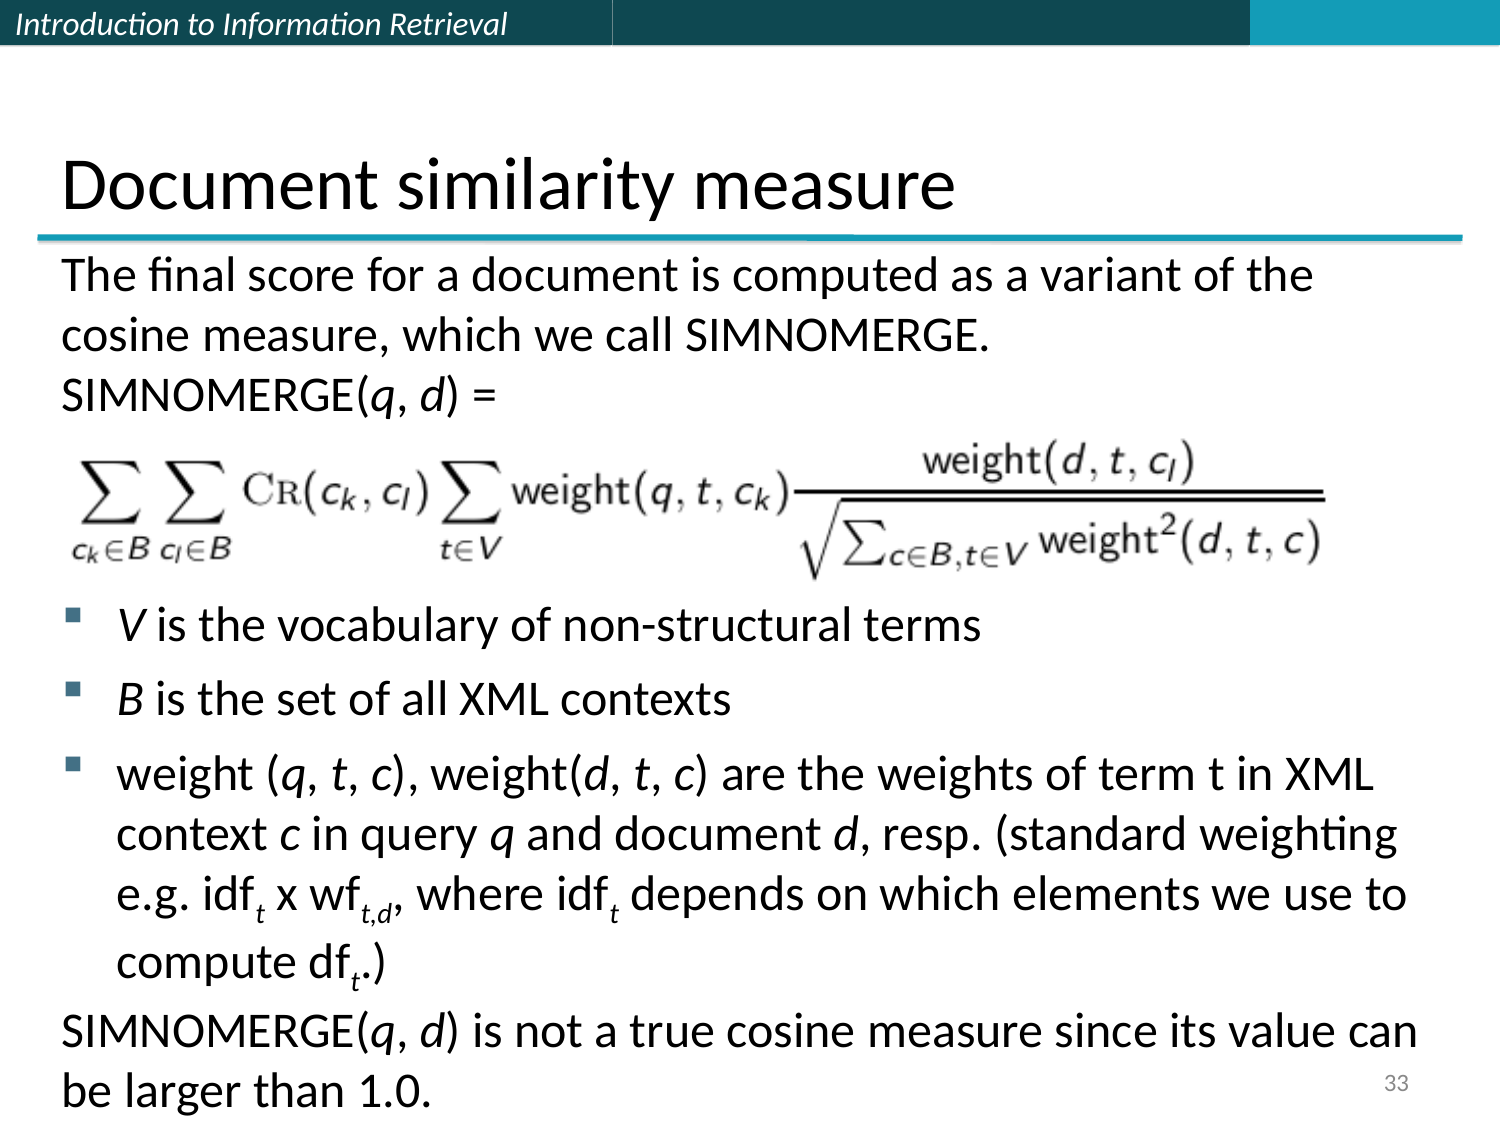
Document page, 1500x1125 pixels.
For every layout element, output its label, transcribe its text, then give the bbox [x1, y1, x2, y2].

slide_number 33 [1074, 1058, 1425, 1105]
picture [70, 428, 1336, 587]
text_box V is the vocabulary of non-structural terms B is the set of all XML contexts weight (q, t, c), weight(d, t, c) are the weights of term t in XML context c in query q and document d, resp. (standard weighting e.g. idft x wft,d, where idft depends on which elements we use to compute dft.) SimNoMerge(q, d) is not a true cosine measure since its value can be larger than 1.0. [46, 583, 1477, 1125]
text_box Document similarity measure [46, 2, 1454, 233]
text_box The final score for a document is computed as a variant of the cosine measure, which we call SimNoMerge. SimNoMerge(q, d) = [46, 234, 1454, 550]
